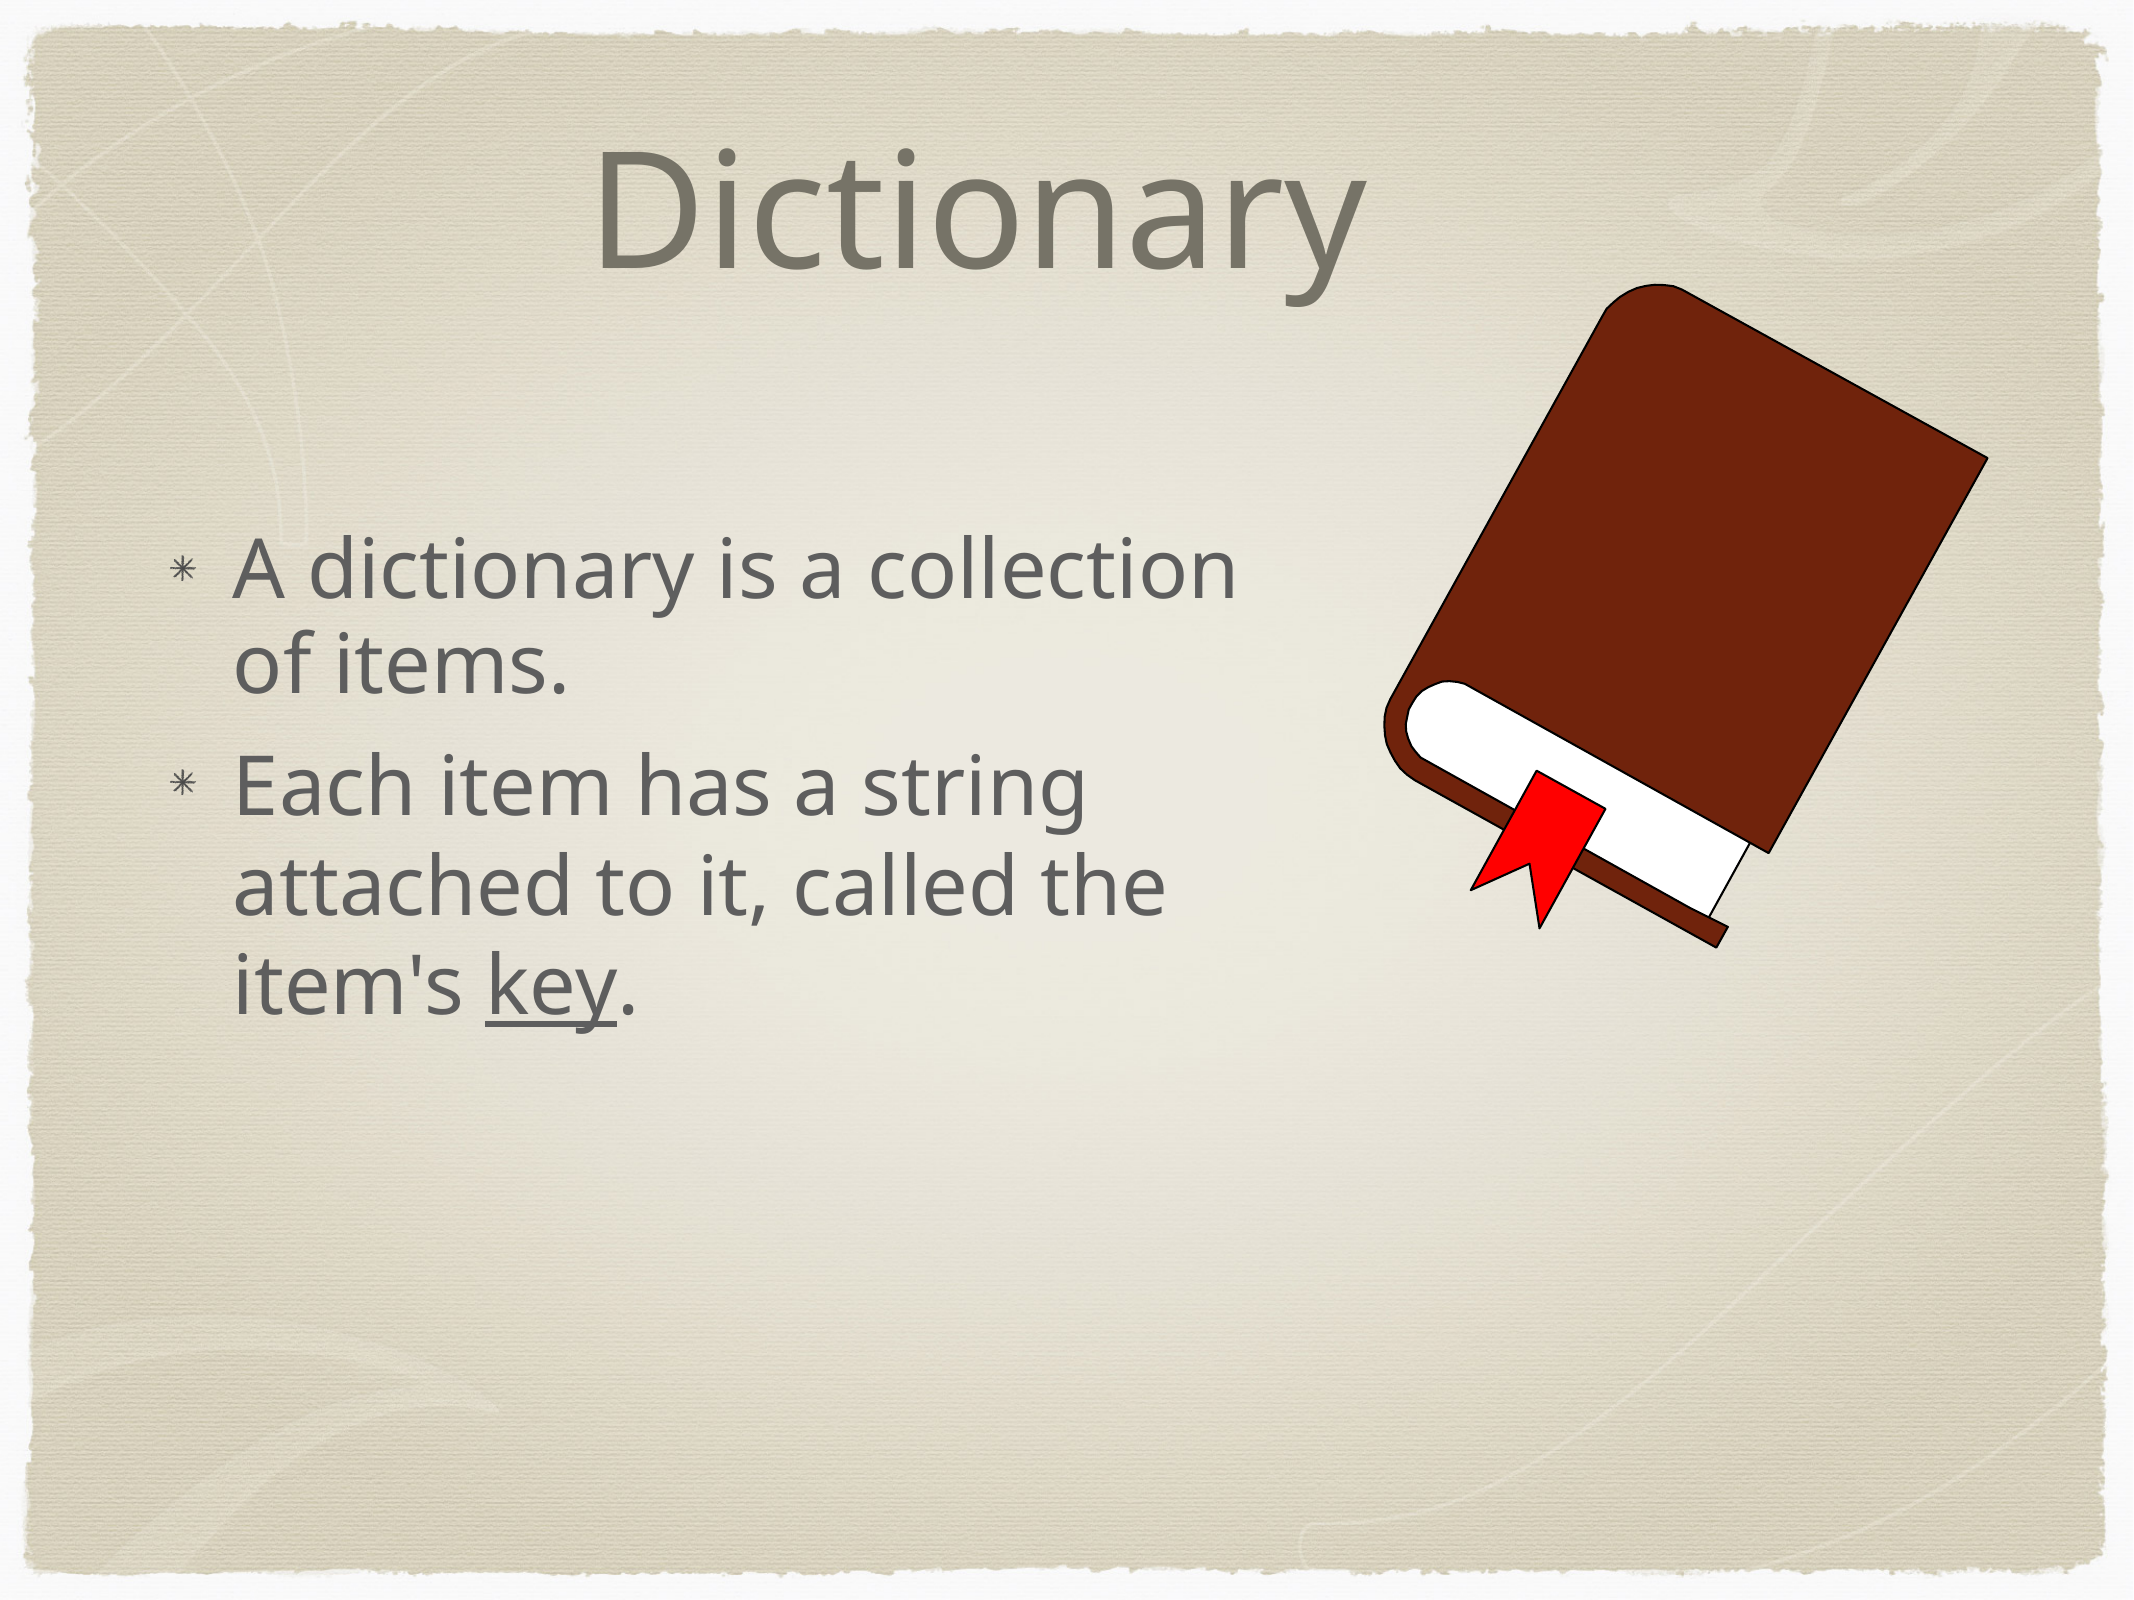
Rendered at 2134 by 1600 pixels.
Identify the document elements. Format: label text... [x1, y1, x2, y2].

title Dictionary [70, 79, 1885, 348]
list A dictionary is a collection of items. Each item has a string attached to it, called the item's key. [159, 461, 1267, 1093]
picture [0, 0, 2134, 1600]
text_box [1384, 284, 1988, 948]
